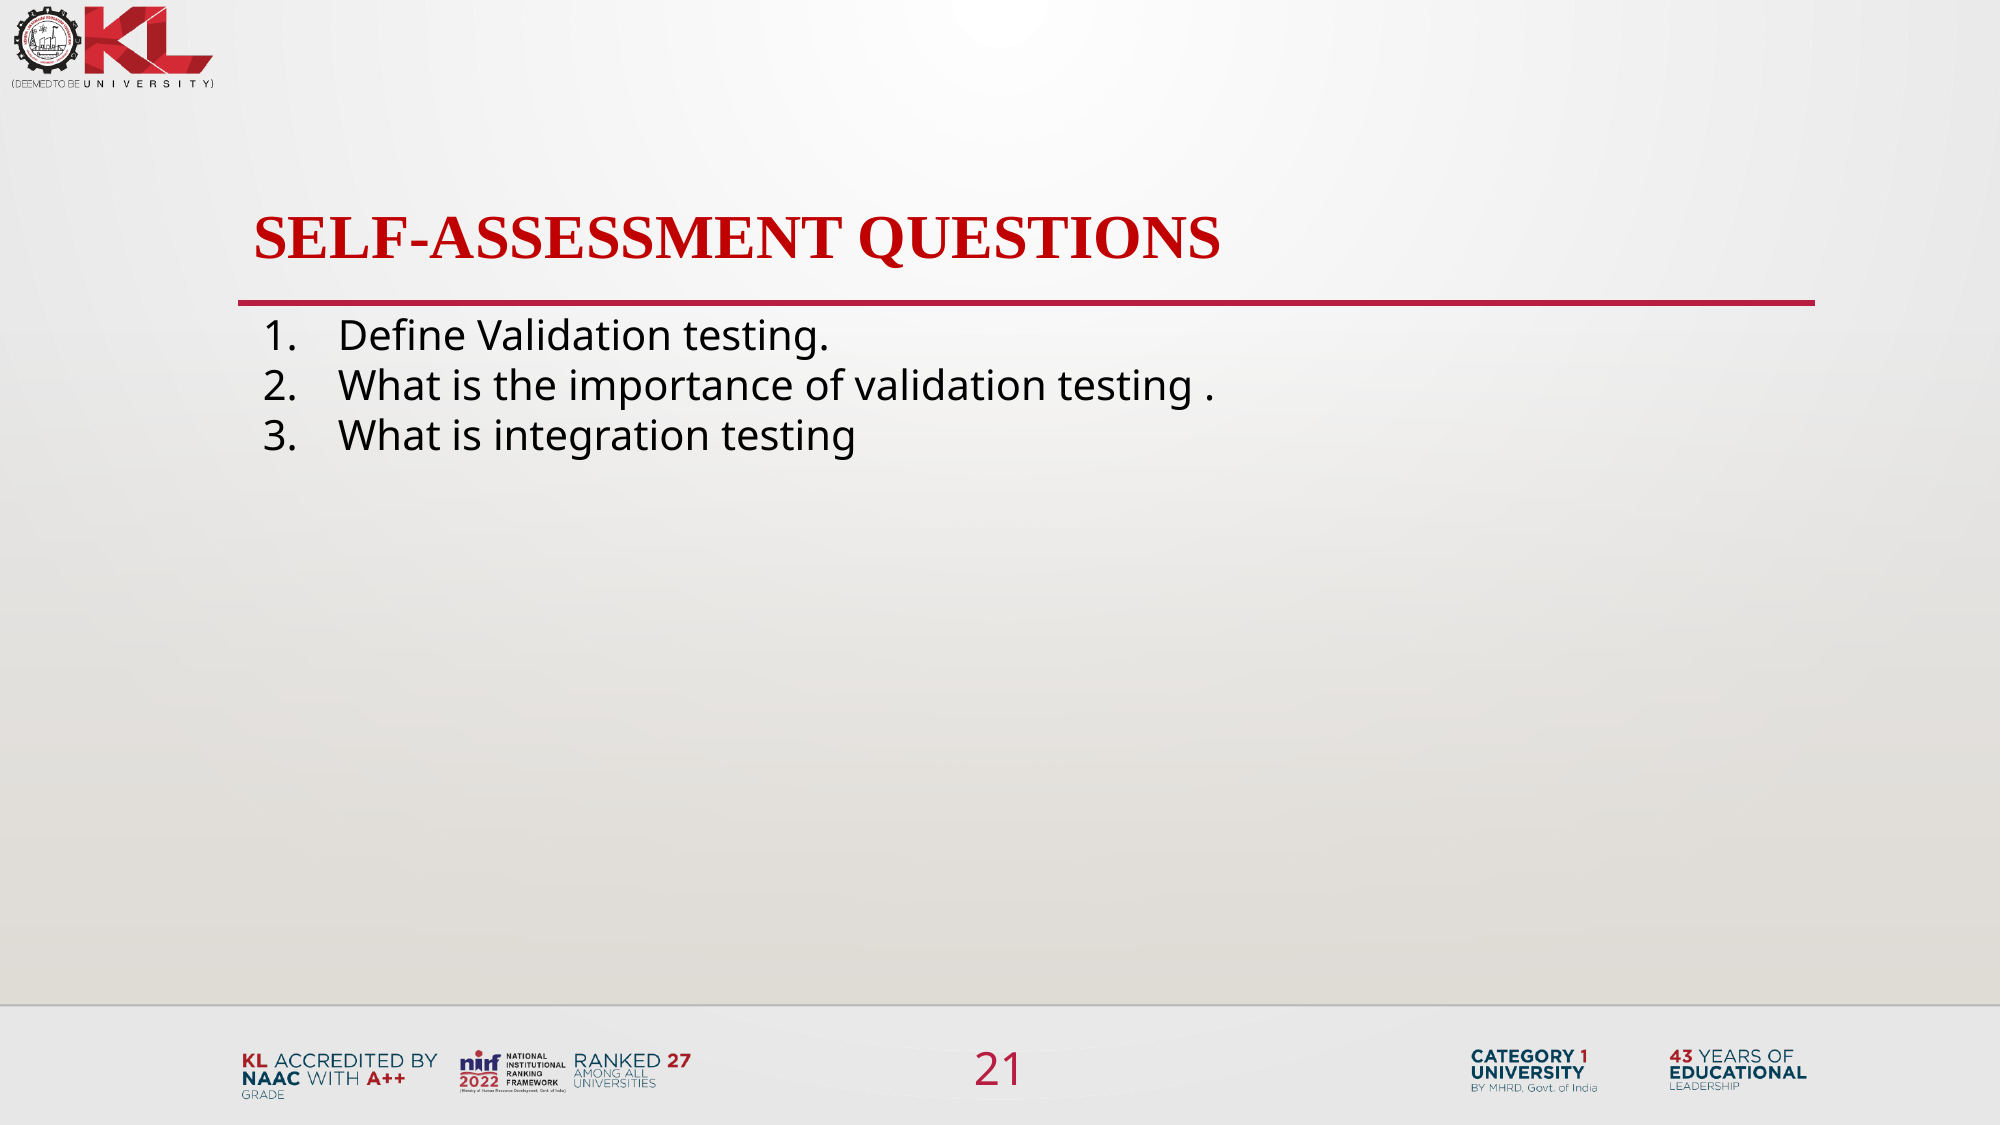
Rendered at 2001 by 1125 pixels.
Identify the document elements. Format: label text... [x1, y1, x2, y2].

title SELF-ASSESSMENT QUESTIONS [238, 197, 1814, 291]
slide_number 21 [933, 1031, 1067, 1115]
picture [12, 5, 213, 88]
picture [238, 1045, 716, 1103]
text_box Define Validation testing. What is the importance of validation testing . What is integration testing [248, 301, 1814, 521]
picture [1447, 1045, 1814, 1101]
